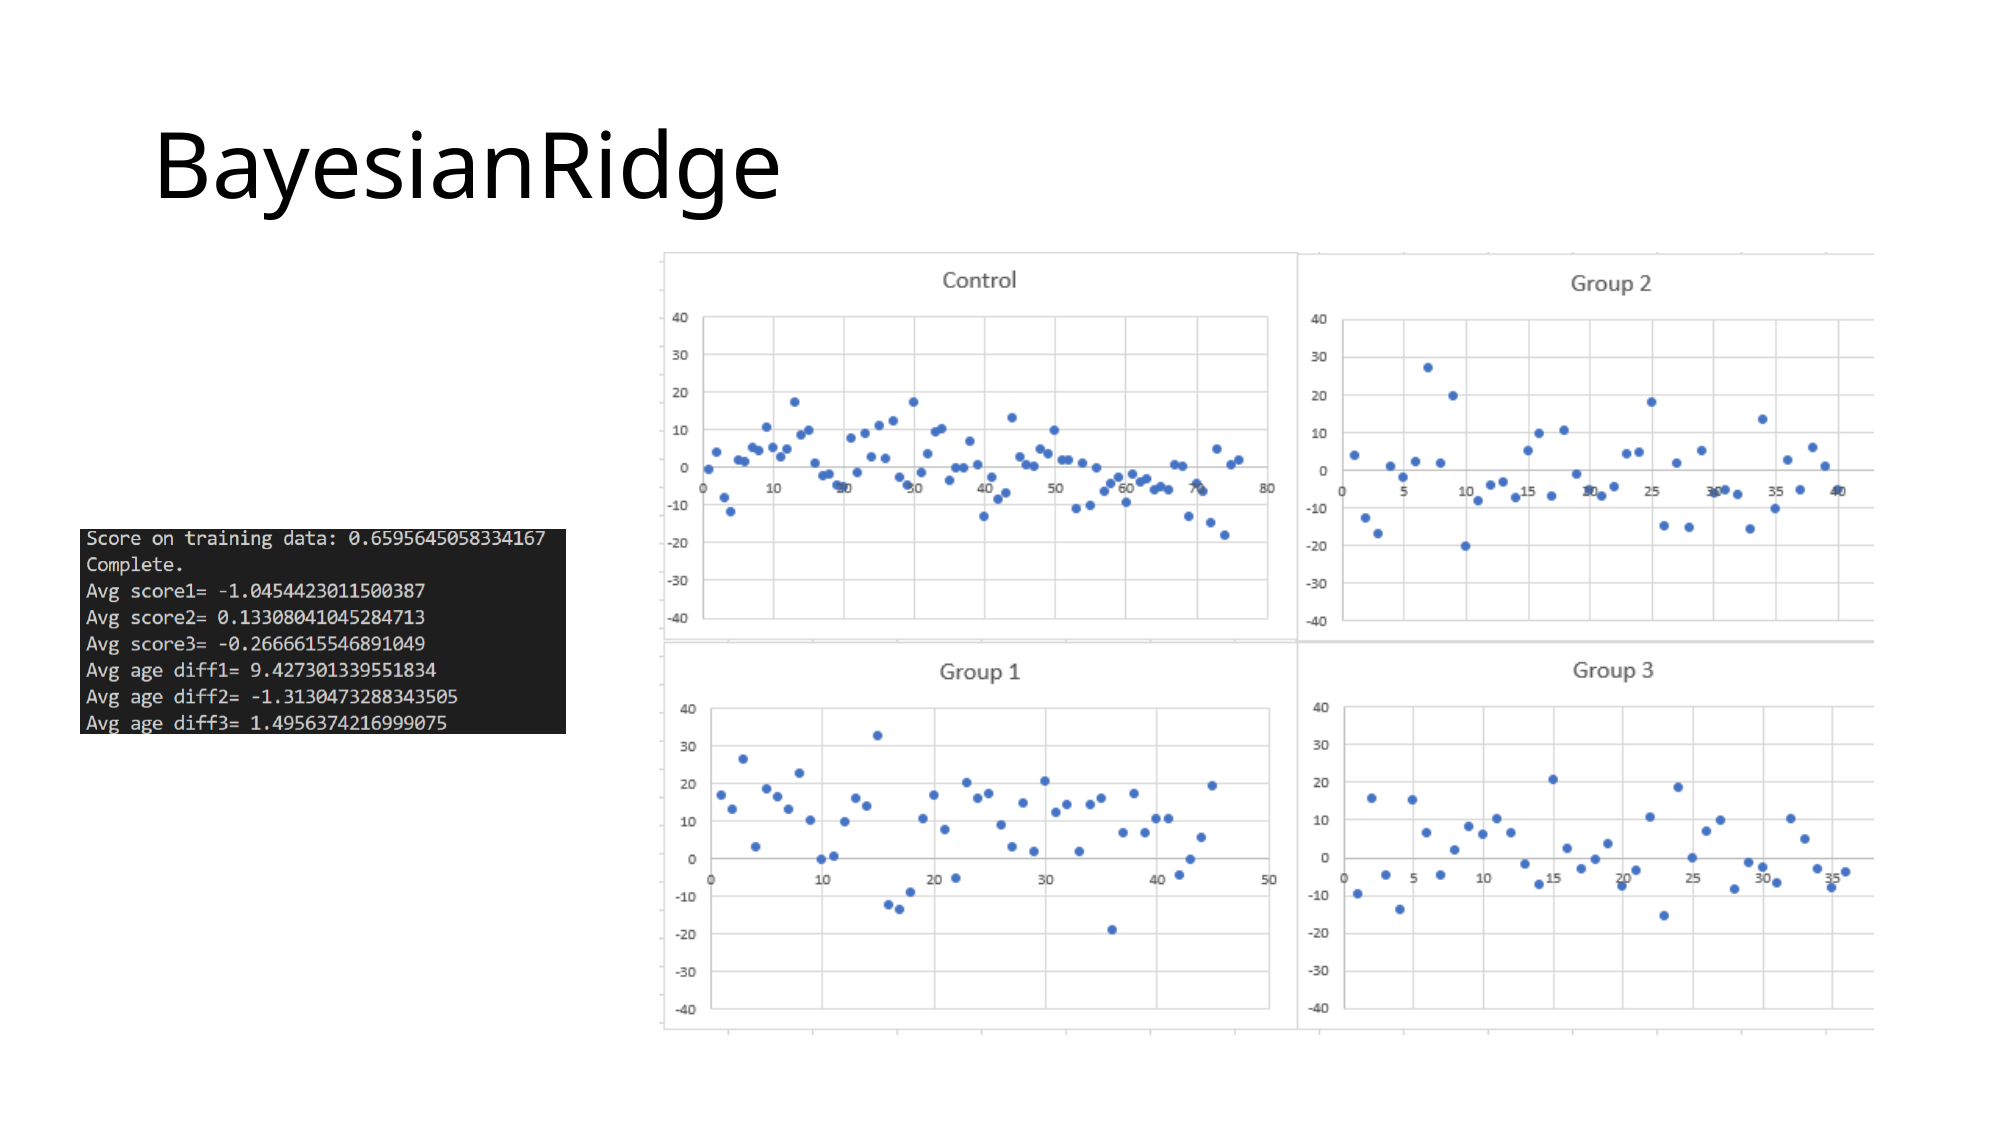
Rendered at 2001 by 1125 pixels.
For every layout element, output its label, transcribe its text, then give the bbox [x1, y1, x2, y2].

title BayesianRidge [137, 59, 1863, 278]
picture [80, 529, 566, 734]
picture [659, 252, 1874, 1035]
